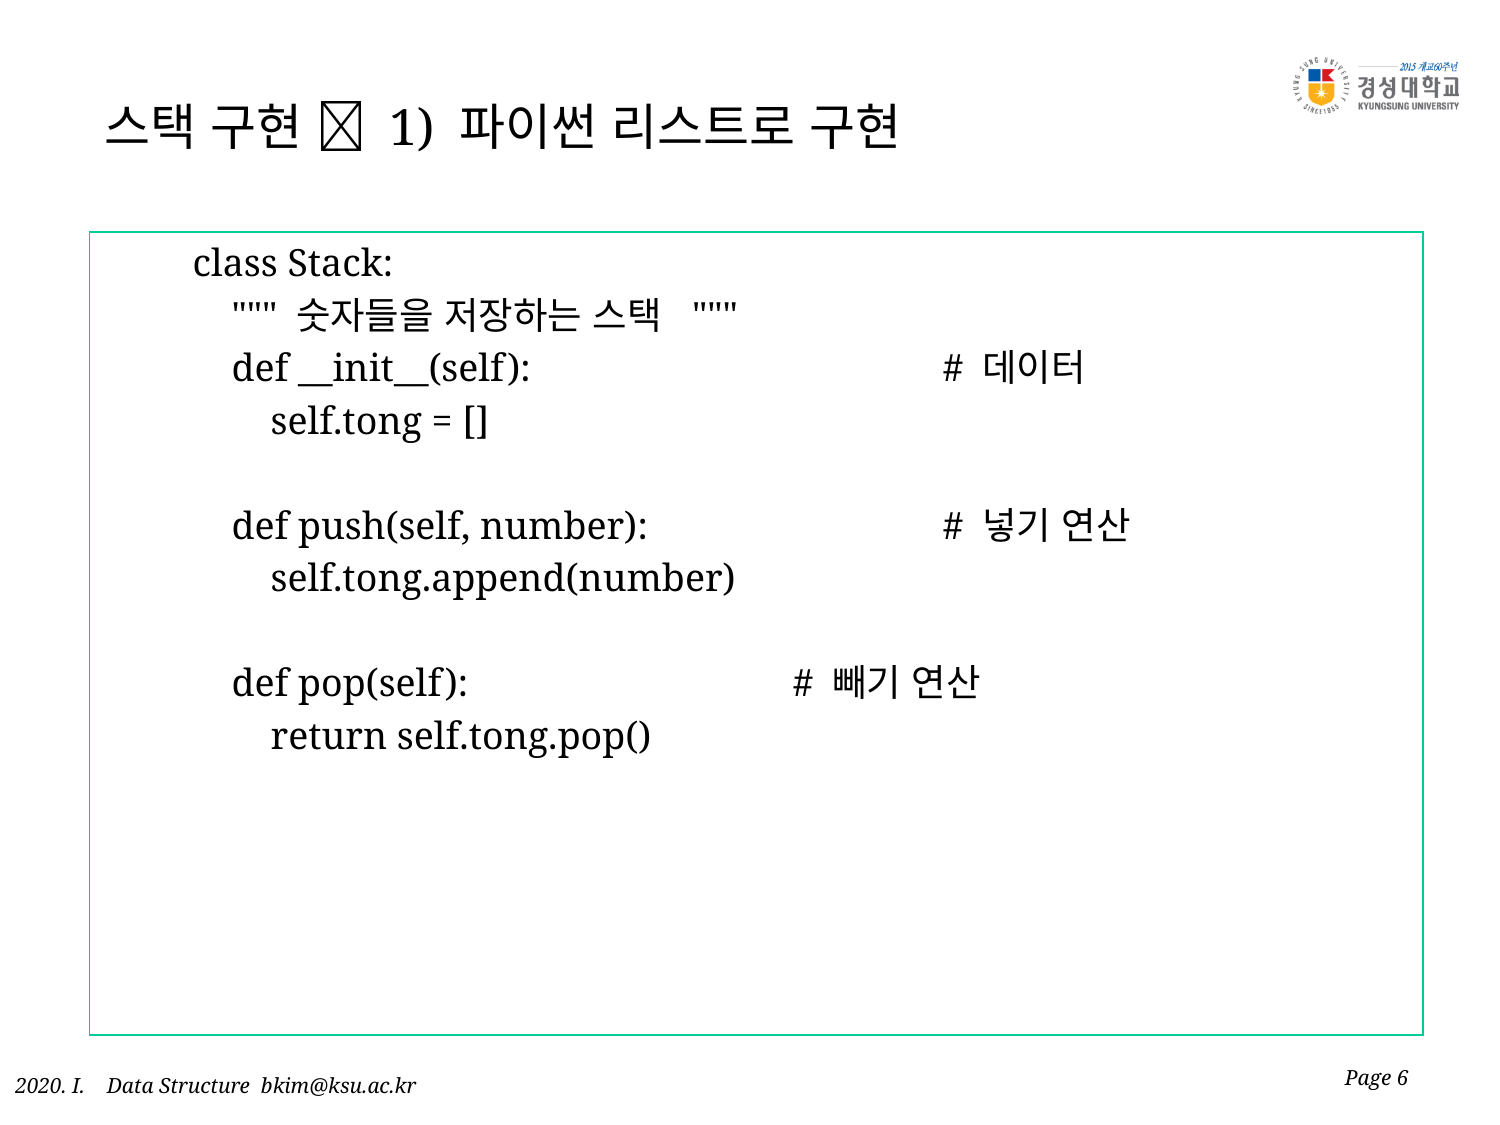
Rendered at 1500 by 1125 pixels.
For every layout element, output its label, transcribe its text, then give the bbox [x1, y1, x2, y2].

slide_number Page 6 [1149, 1024, 1424, 1101]
title 스택 구현  1) 파이썬 리스트로 구현 [89, 54, 1235, 197]
list class Stack: """ 숫자들을 저장하는 스택 """ def __init__(self): # 데이터 self.tong = [] def push(self, number): # 넣기 연산 self.tong.append(number) def pop(self): # 빼기 연산 return self.tong.pop() [89, 231, 1424, 1036]
picture [1293, 57, 1459, 114]
